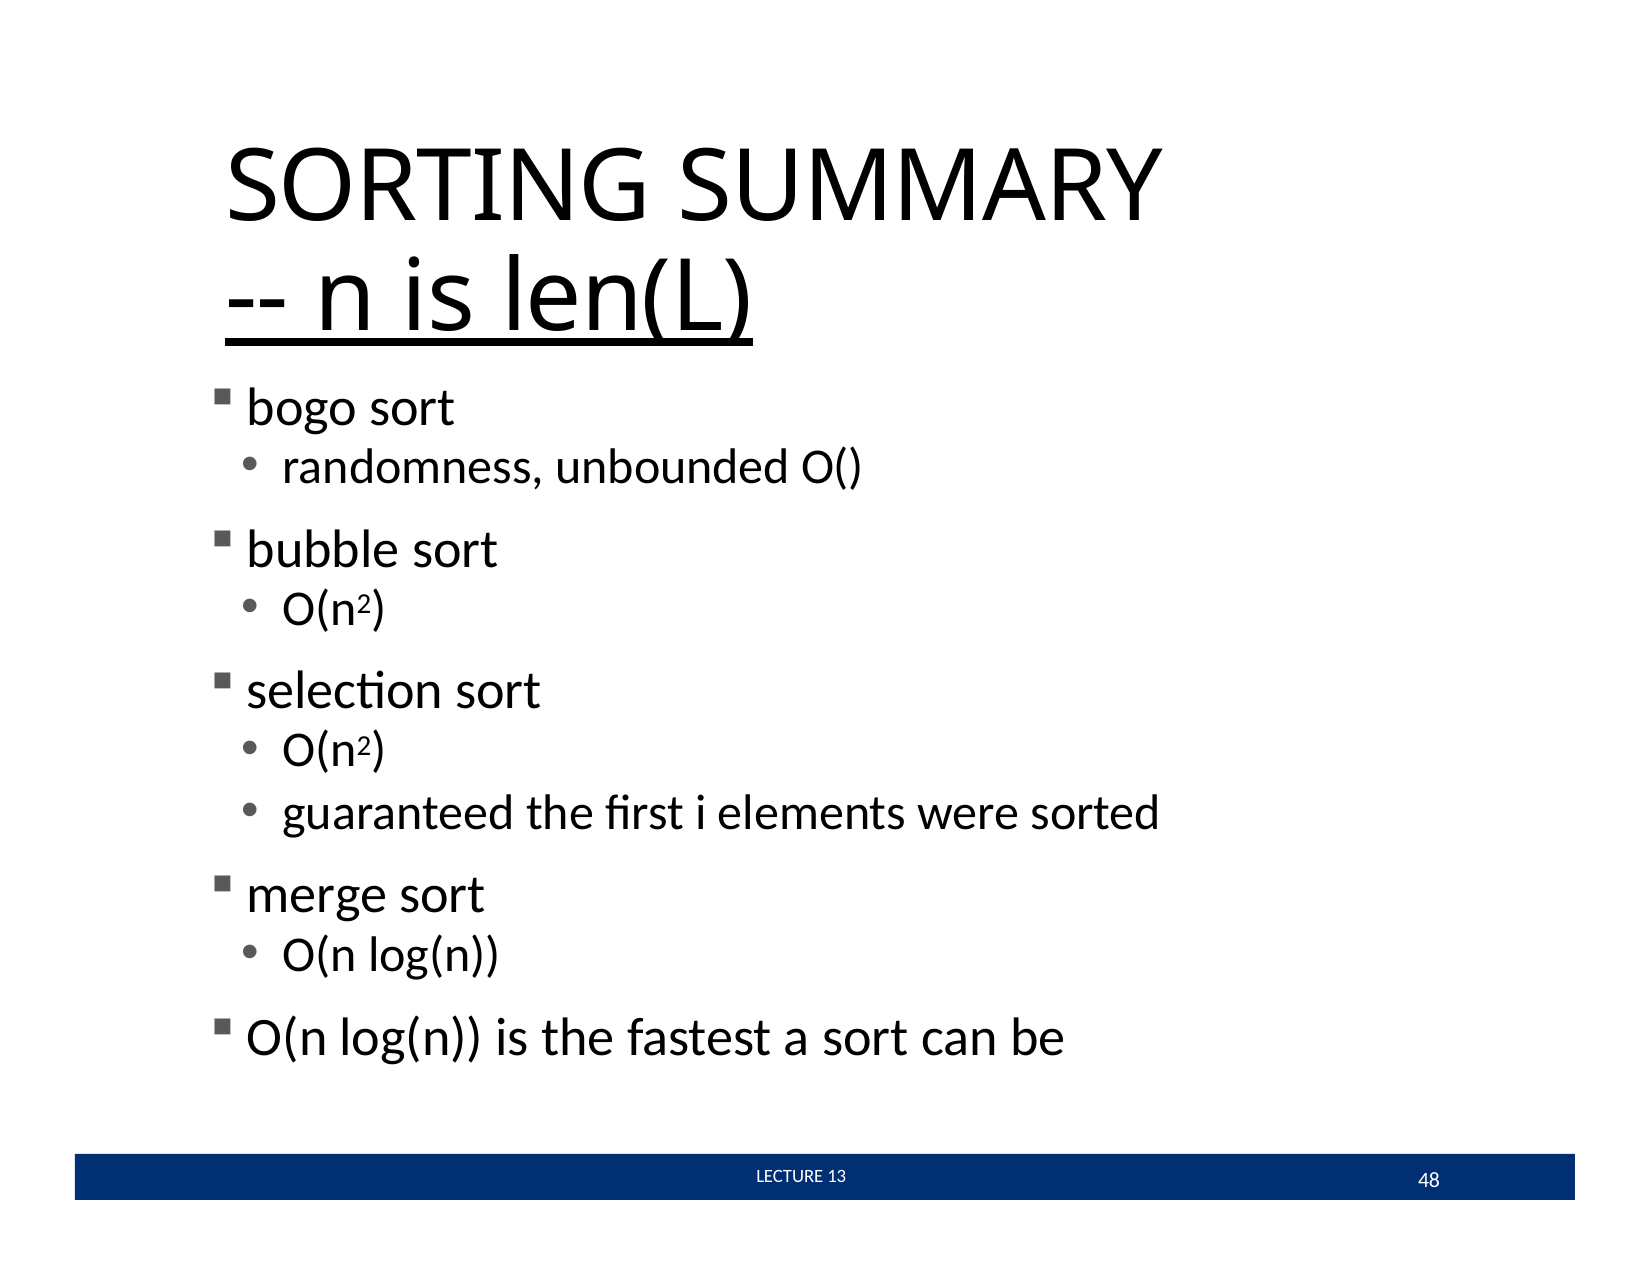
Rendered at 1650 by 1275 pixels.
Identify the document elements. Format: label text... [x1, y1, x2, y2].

footer LECTURE 13 [749, 1162, 902, 1275]
slide_number 48 [1414, 1154, 1445, 1275]
text_box bogo sort randomness, unbounded O() bubble sort O(n2) selection sort O(n2) guaranteed the ﬁrst i elements were sorted merge sort O(n log(n)) O(n log(n)) is the fastest a sort can be [207, 372, 1170, 1067]
title SORTING SUMMARY -- n is len(L) [200, 128, 1450, 461]
